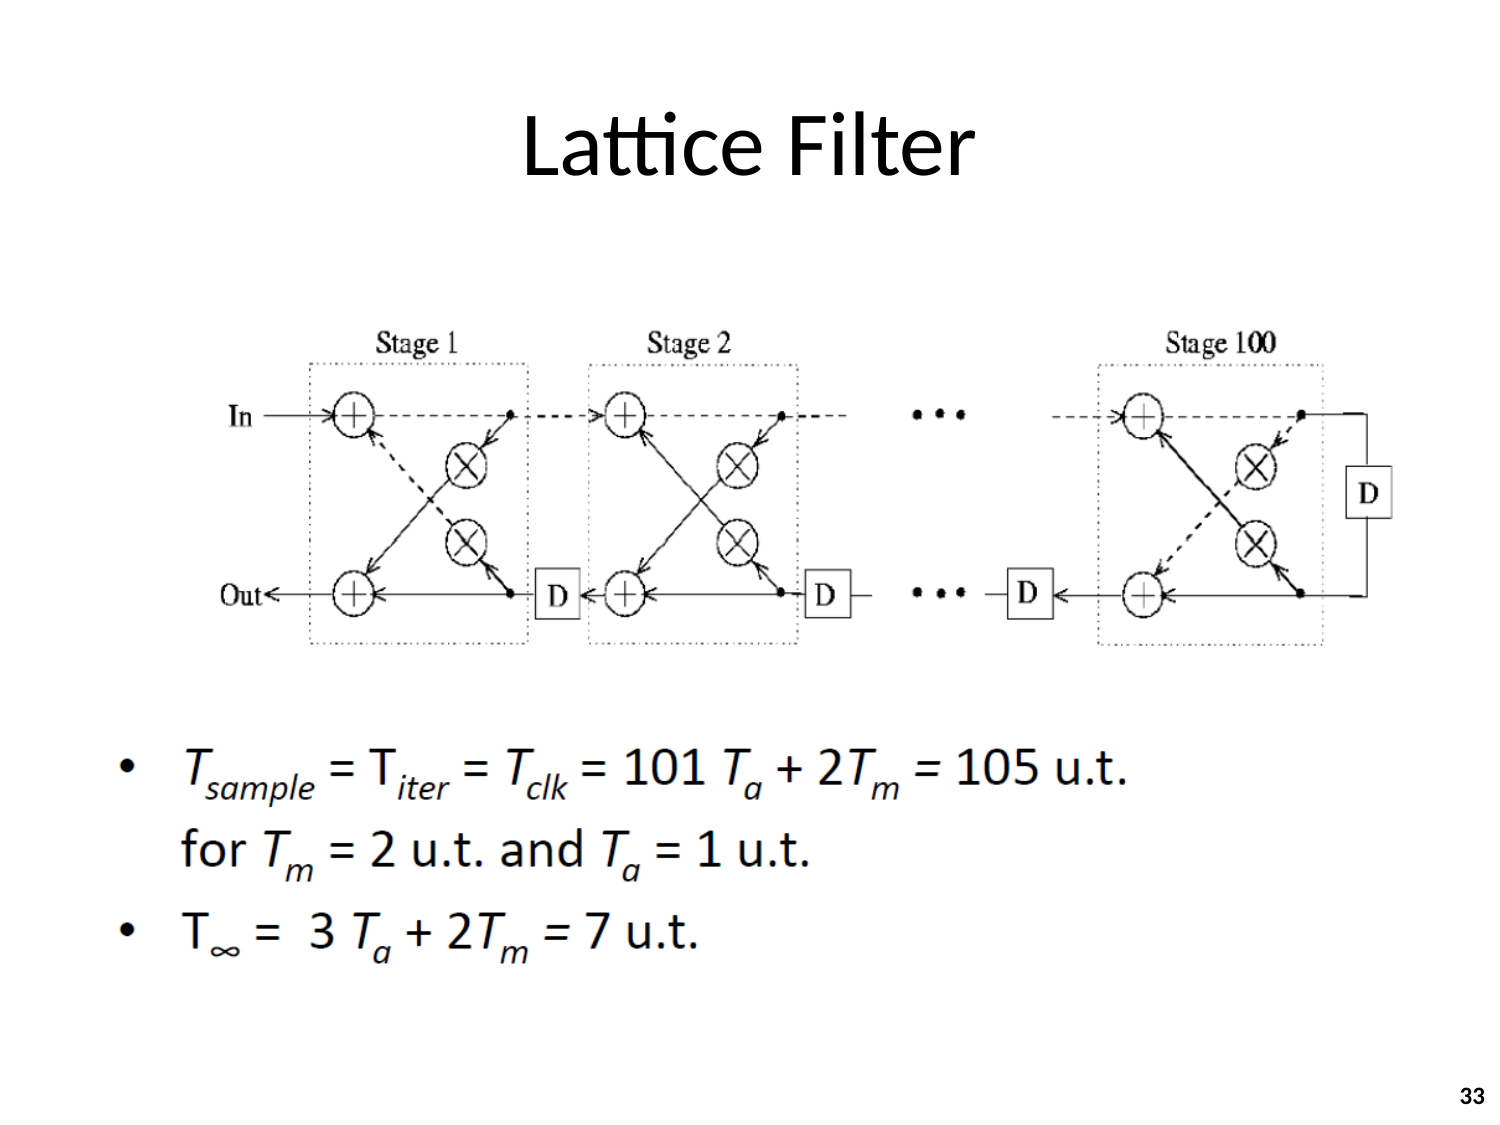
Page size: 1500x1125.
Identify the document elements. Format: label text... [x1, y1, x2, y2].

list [74, 291, 1426, 976]
slide_number 33 [1149, 1065, 1500, 1125]
title Lattice Filter [74, 44, 1426, 233]
